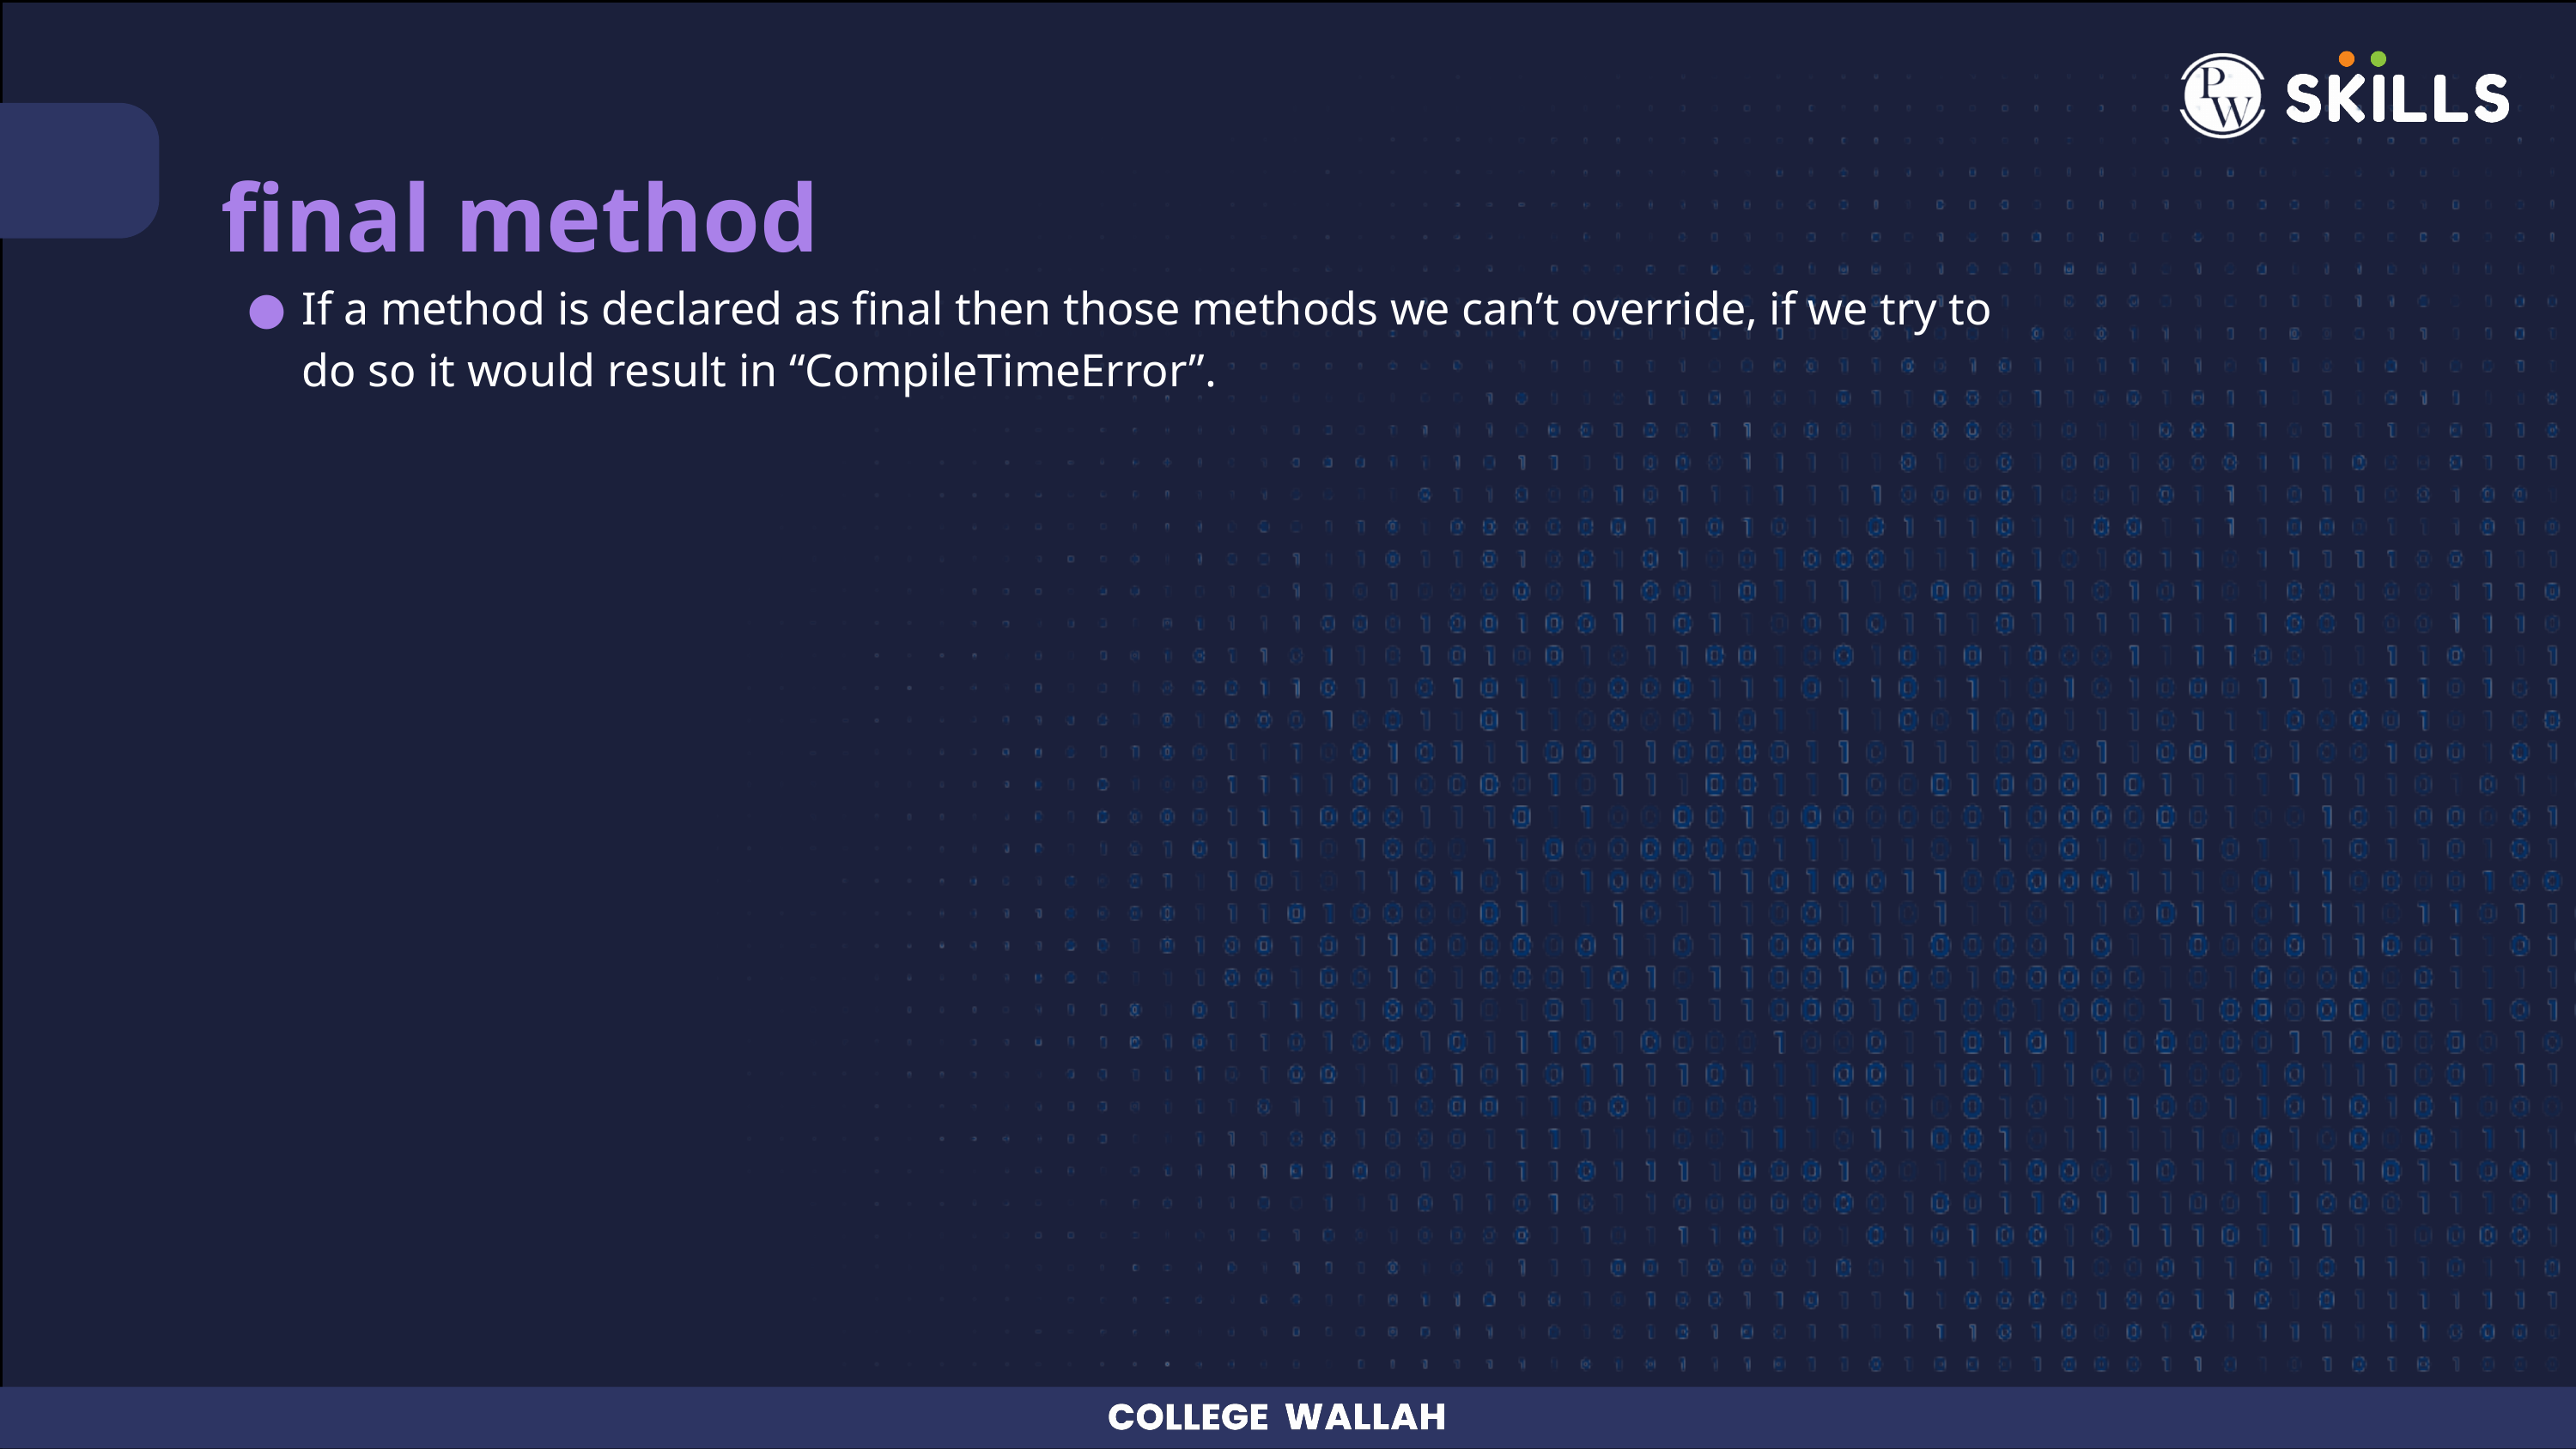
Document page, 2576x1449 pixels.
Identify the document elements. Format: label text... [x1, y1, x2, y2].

picture [1274, 1397, 1479, 1446]
text_box final method [221, 114, 2171, 270]
picture [1103, 1394, 1273, 1436]
picture [716, 0, 2576, 1375]
text_box If a method is declared as final then those methods we can’t override, if we try to do so it would result in “CompileTimeError”. [224, 259, 2042, 409]
